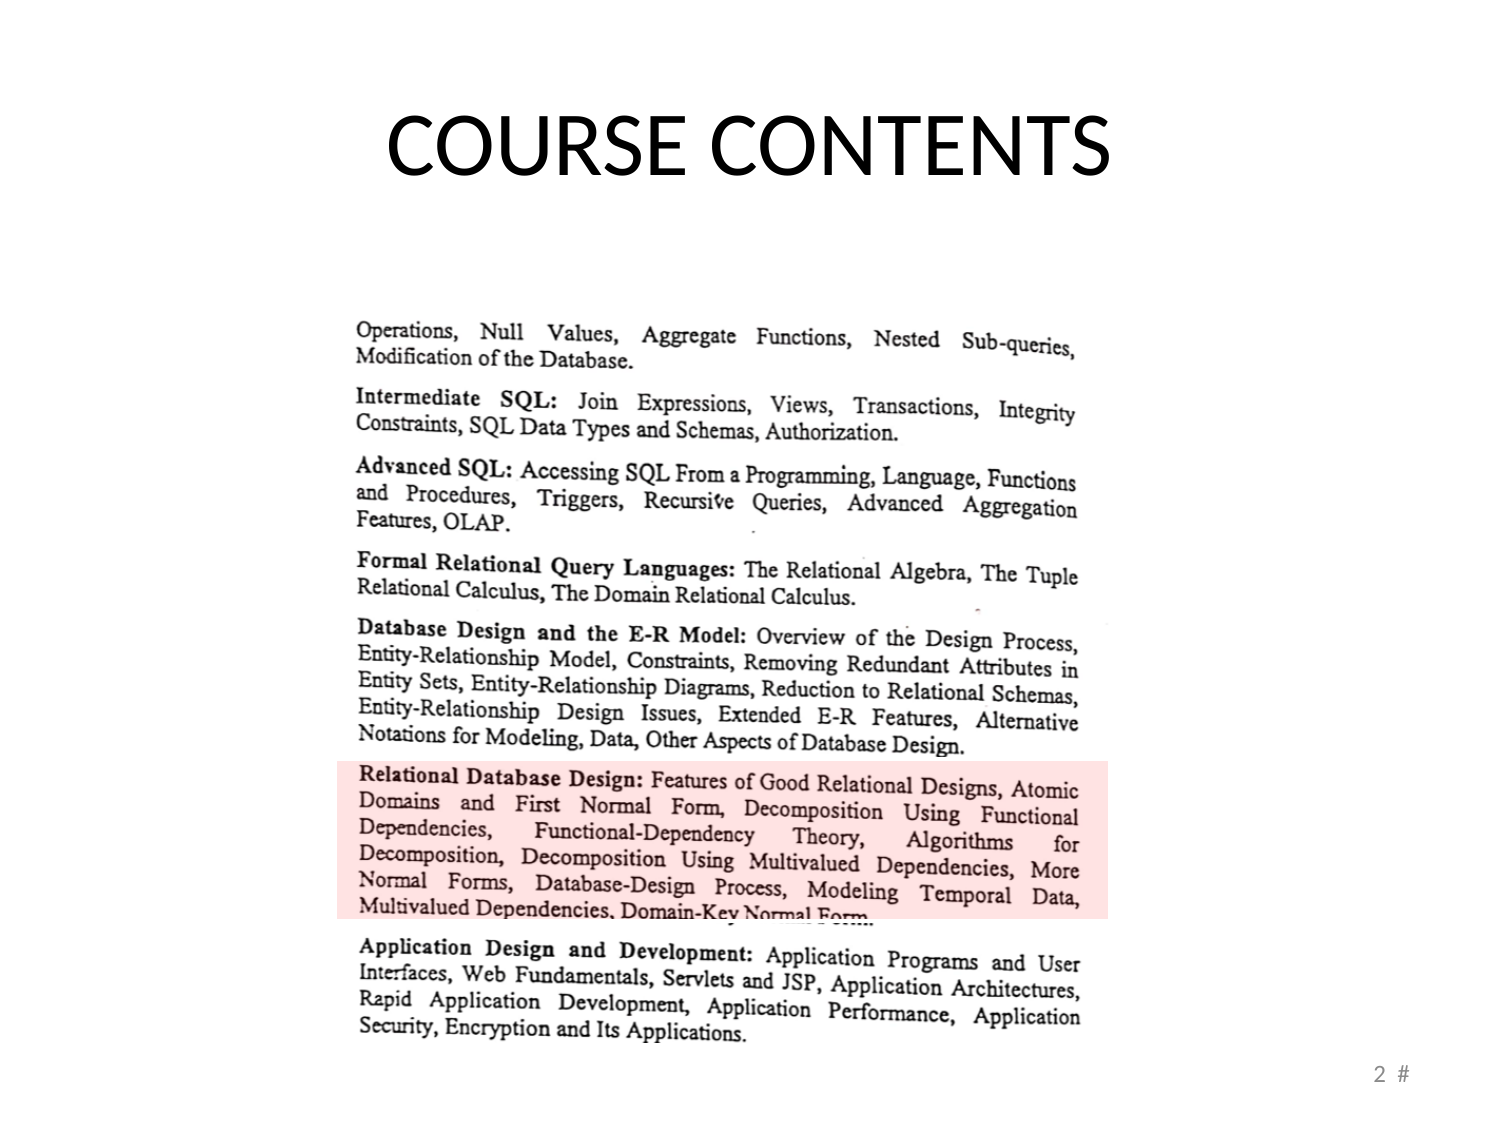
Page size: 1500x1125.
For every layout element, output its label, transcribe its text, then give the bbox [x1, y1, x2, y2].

title Course Contents [75, 45, 1425, 233]
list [337, 312, 1114, 1043]
slide_number 2 # [1074, 1042, 1425, 1103]
